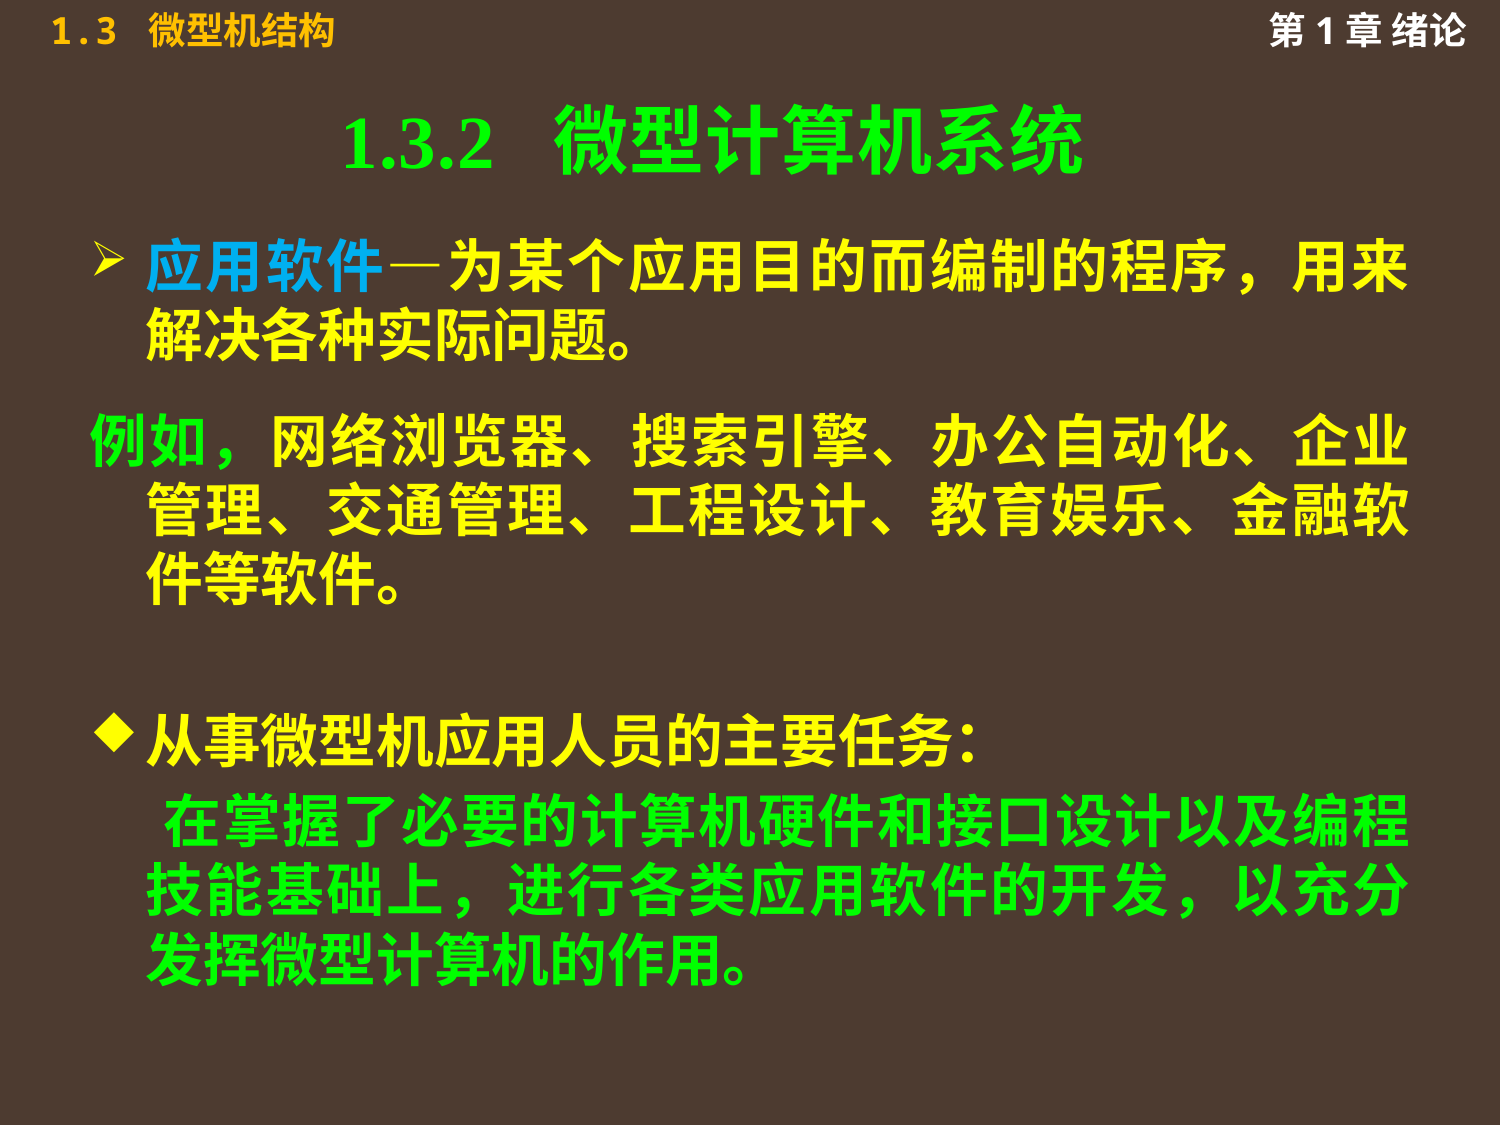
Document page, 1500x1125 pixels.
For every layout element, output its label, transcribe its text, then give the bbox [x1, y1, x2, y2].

title 1.3.2 微型计算机系统 [75, 45, 1351, 222]
list 应用软件—为某个应用目的而编制的程序，用来解决各种实际问题。 例如，网络浏览器、搜索引擎、办公自动化、企业管理、交通管理、工程设计、教育娱乐、金融软件等软件。 从事微型机应用人员的主要任务： 在掌握了必要的计算机硬件和接口设计以及编程技能基础上，进行各类应用软件的开发，以充分发挥微型计算机的作用。 [75, 222, 1425, 1005]
